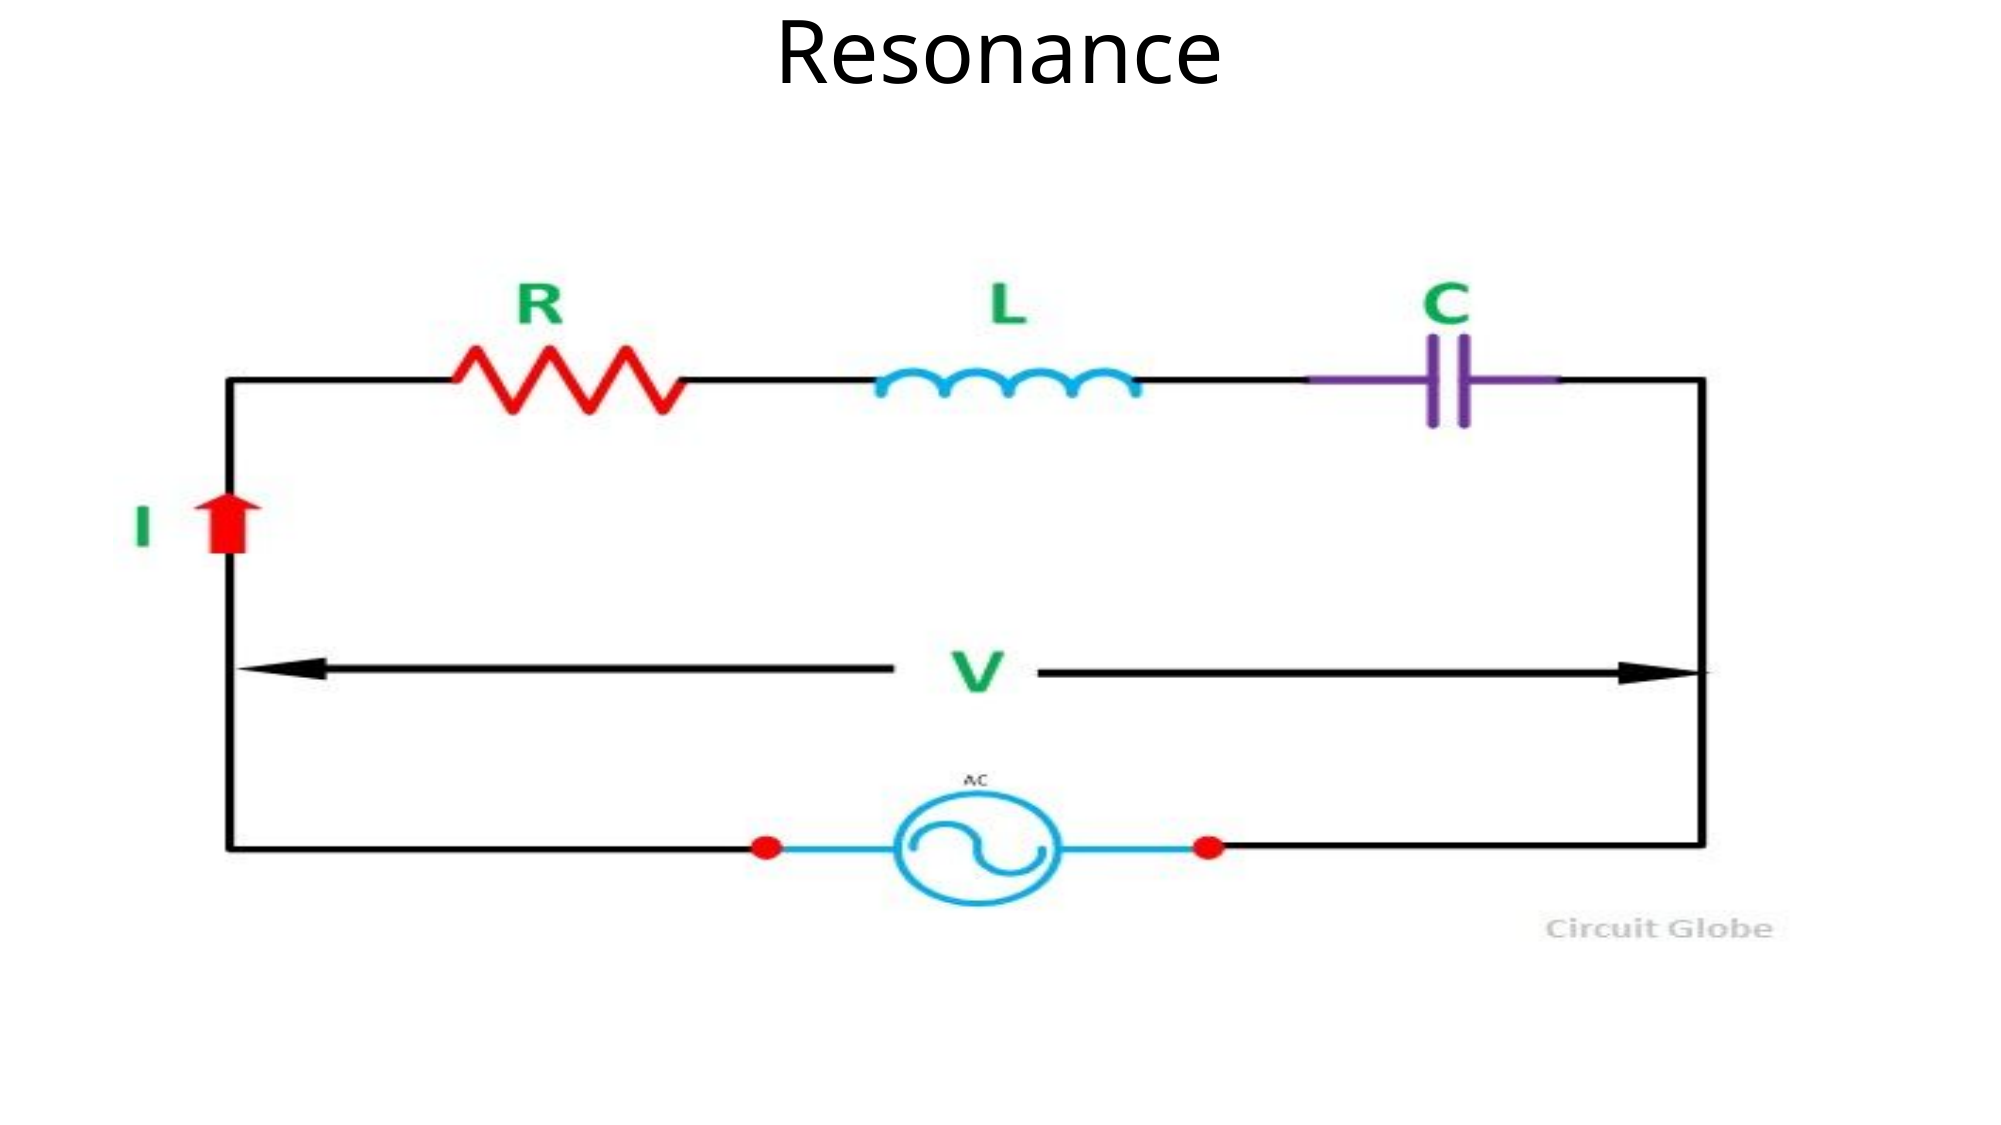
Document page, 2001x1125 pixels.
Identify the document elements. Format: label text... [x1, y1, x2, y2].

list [112, 197, 1809, 967]
title Resonance [137, 0, 1863, 111]
